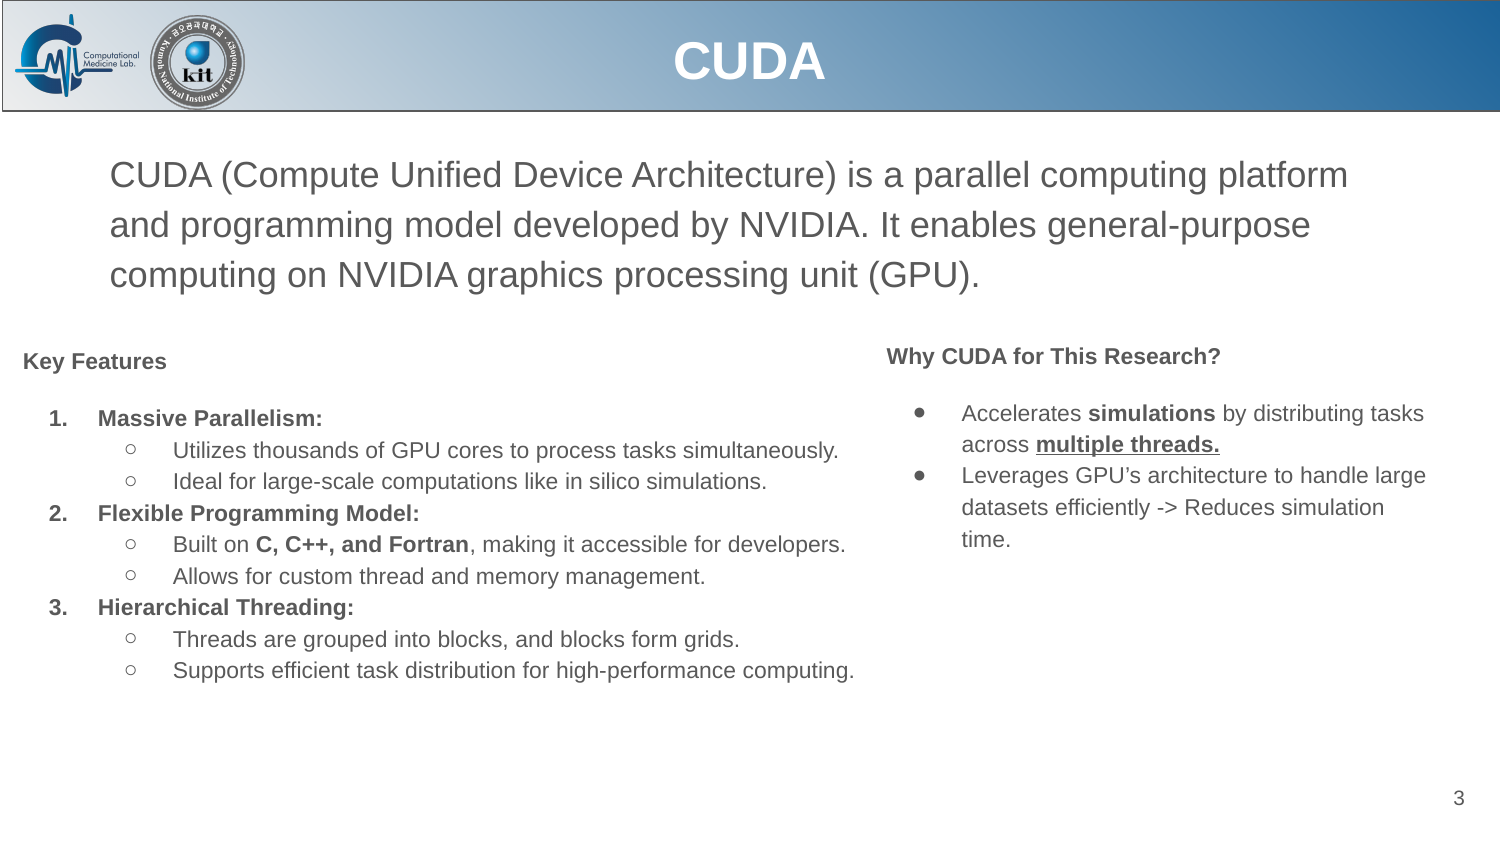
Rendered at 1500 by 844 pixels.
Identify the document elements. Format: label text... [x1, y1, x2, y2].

picture [15, 13, 139, 97]
picture [150, 15, 245, 110]
text_box Key Features Massive Parallelism: Utilizes thousands of GPU cores to process tasks simultaneously. Ideal for large-scale computations like in silico simulations. Flexible Programming Model: Built on C, C++, and Fortran, making it accessible for developers. Allows for custom thread and memory management. Hierarchical Threading: Threads are grouped into blocks, and blocks form grids. Supports efficient task distribution for high-performance computing. [7, 327, 873, 699]
title CUDA [51, 11, 1449, 106]
text_box [1355, 735, 1500, 844]
list CUDA (Compute Unified Device Architecture) is a parallel computing platform and programming model developed by NVIDIA. It enables general-purpose computing on NVIDIA graphics processing unit (GPU). [94, 129, 1375, 311]
text_box [2, 0, 1500, 112]
slide_number 3 [1389, 764, 1480, 830]
text_box Why CUDA for This Research? Accelerates simulations by distributing tasks across multiple threads. Leverages GPU’s architecture to handle large datasets efficiently -> Reduces simulation time. [871, 322, 1443, 567]
